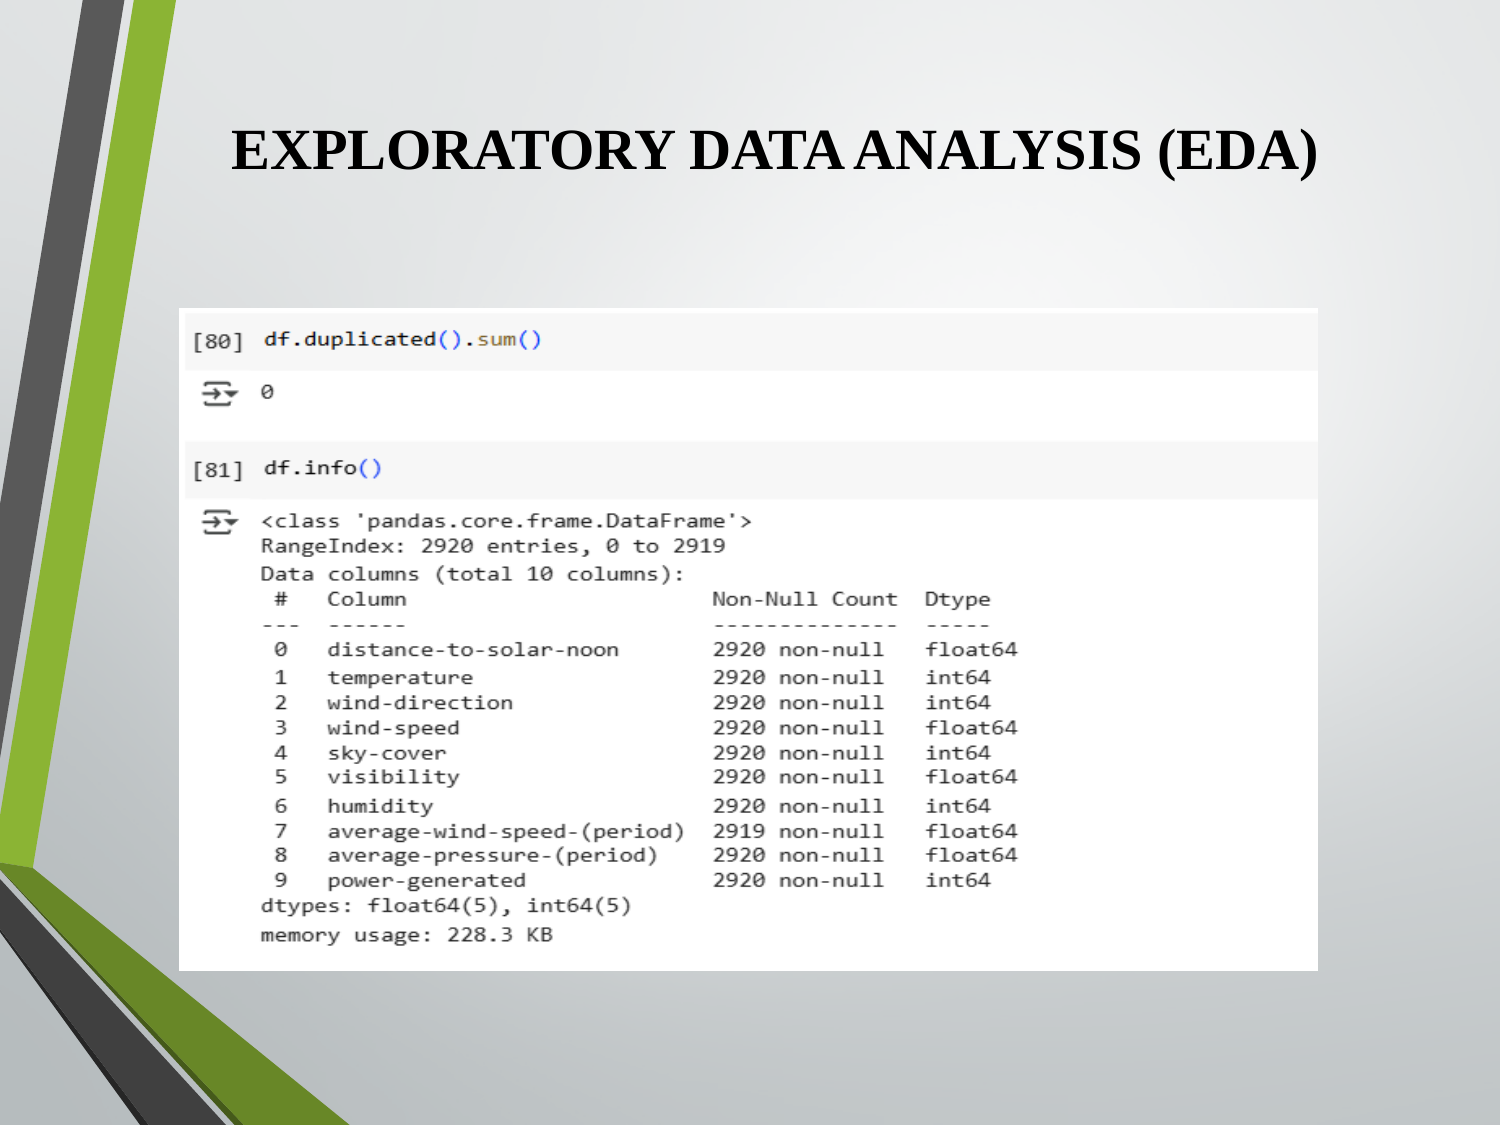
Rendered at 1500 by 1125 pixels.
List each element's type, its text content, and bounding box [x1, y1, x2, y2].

title EXPLORATORY DATA ANALYSIS (EDA) [143, 0, 1408, 309]
picture [179, 308, 1318, 971]
